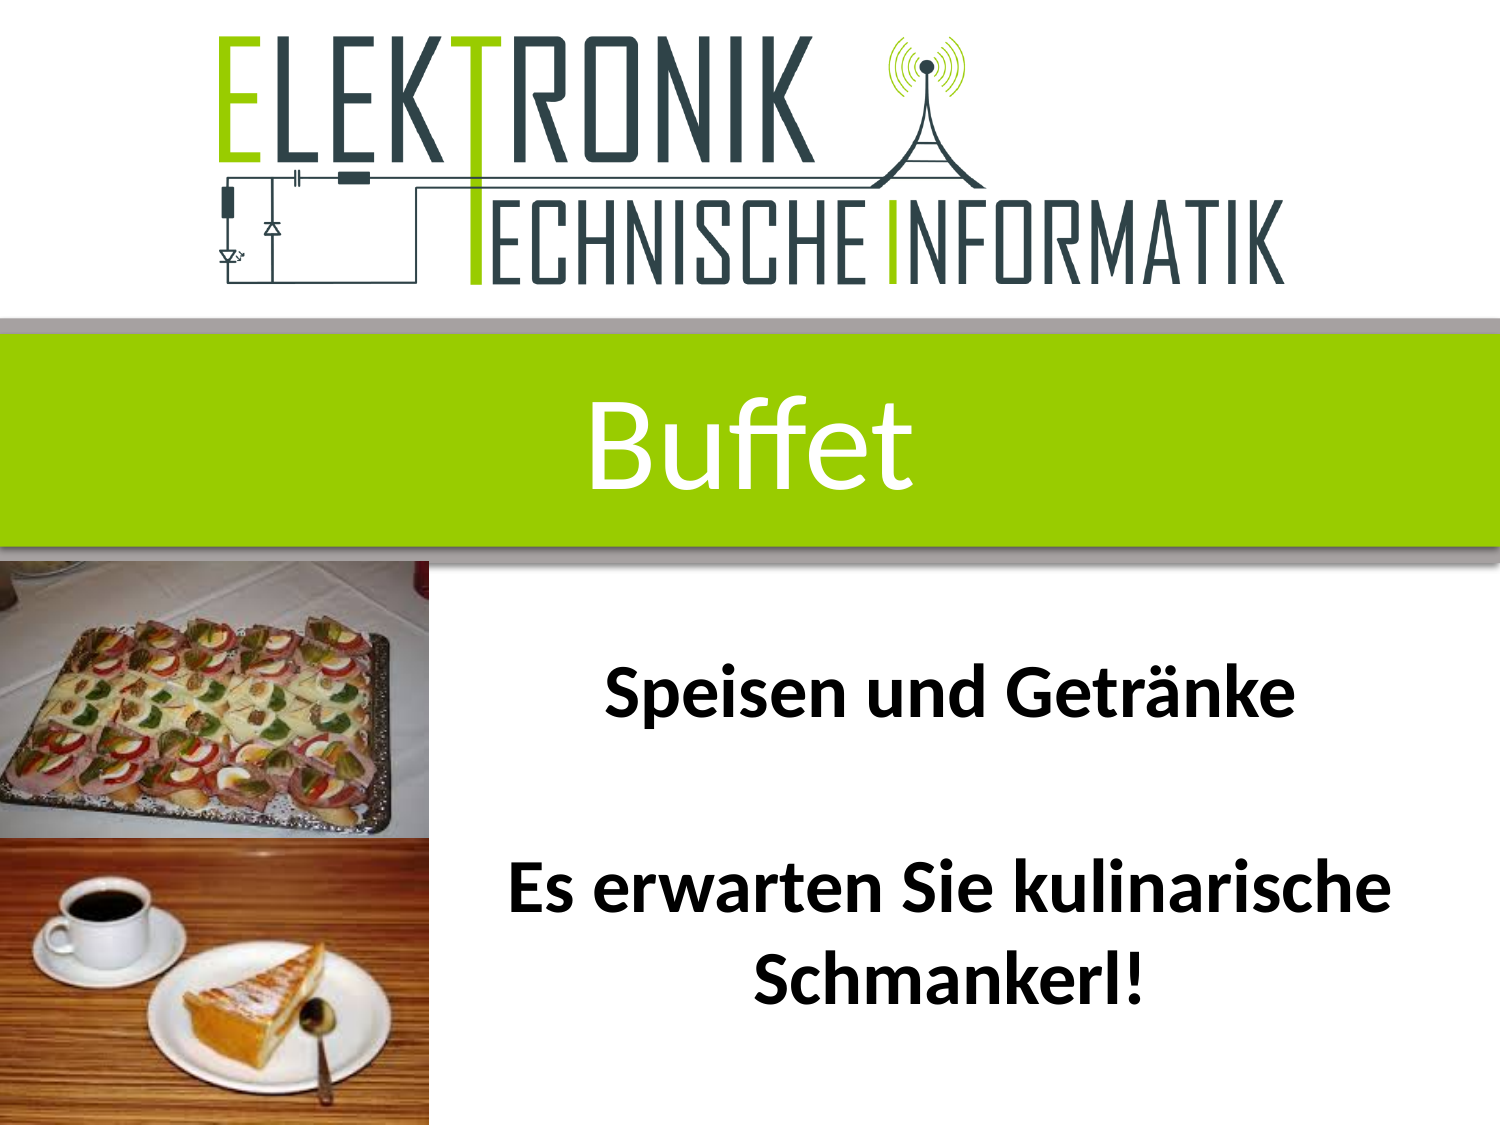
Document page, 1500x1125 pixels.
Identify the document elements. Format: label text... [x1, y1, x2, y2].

title Buffet [75, 334, 1426, 546]
subtitle Speisen und Getränke Es erwarten Sie kulinarische Schmankerl! [490, 633, 1412, 1035]
picture [0, 561, 429, 1125]
picture [200, 17, 1306, 299]
